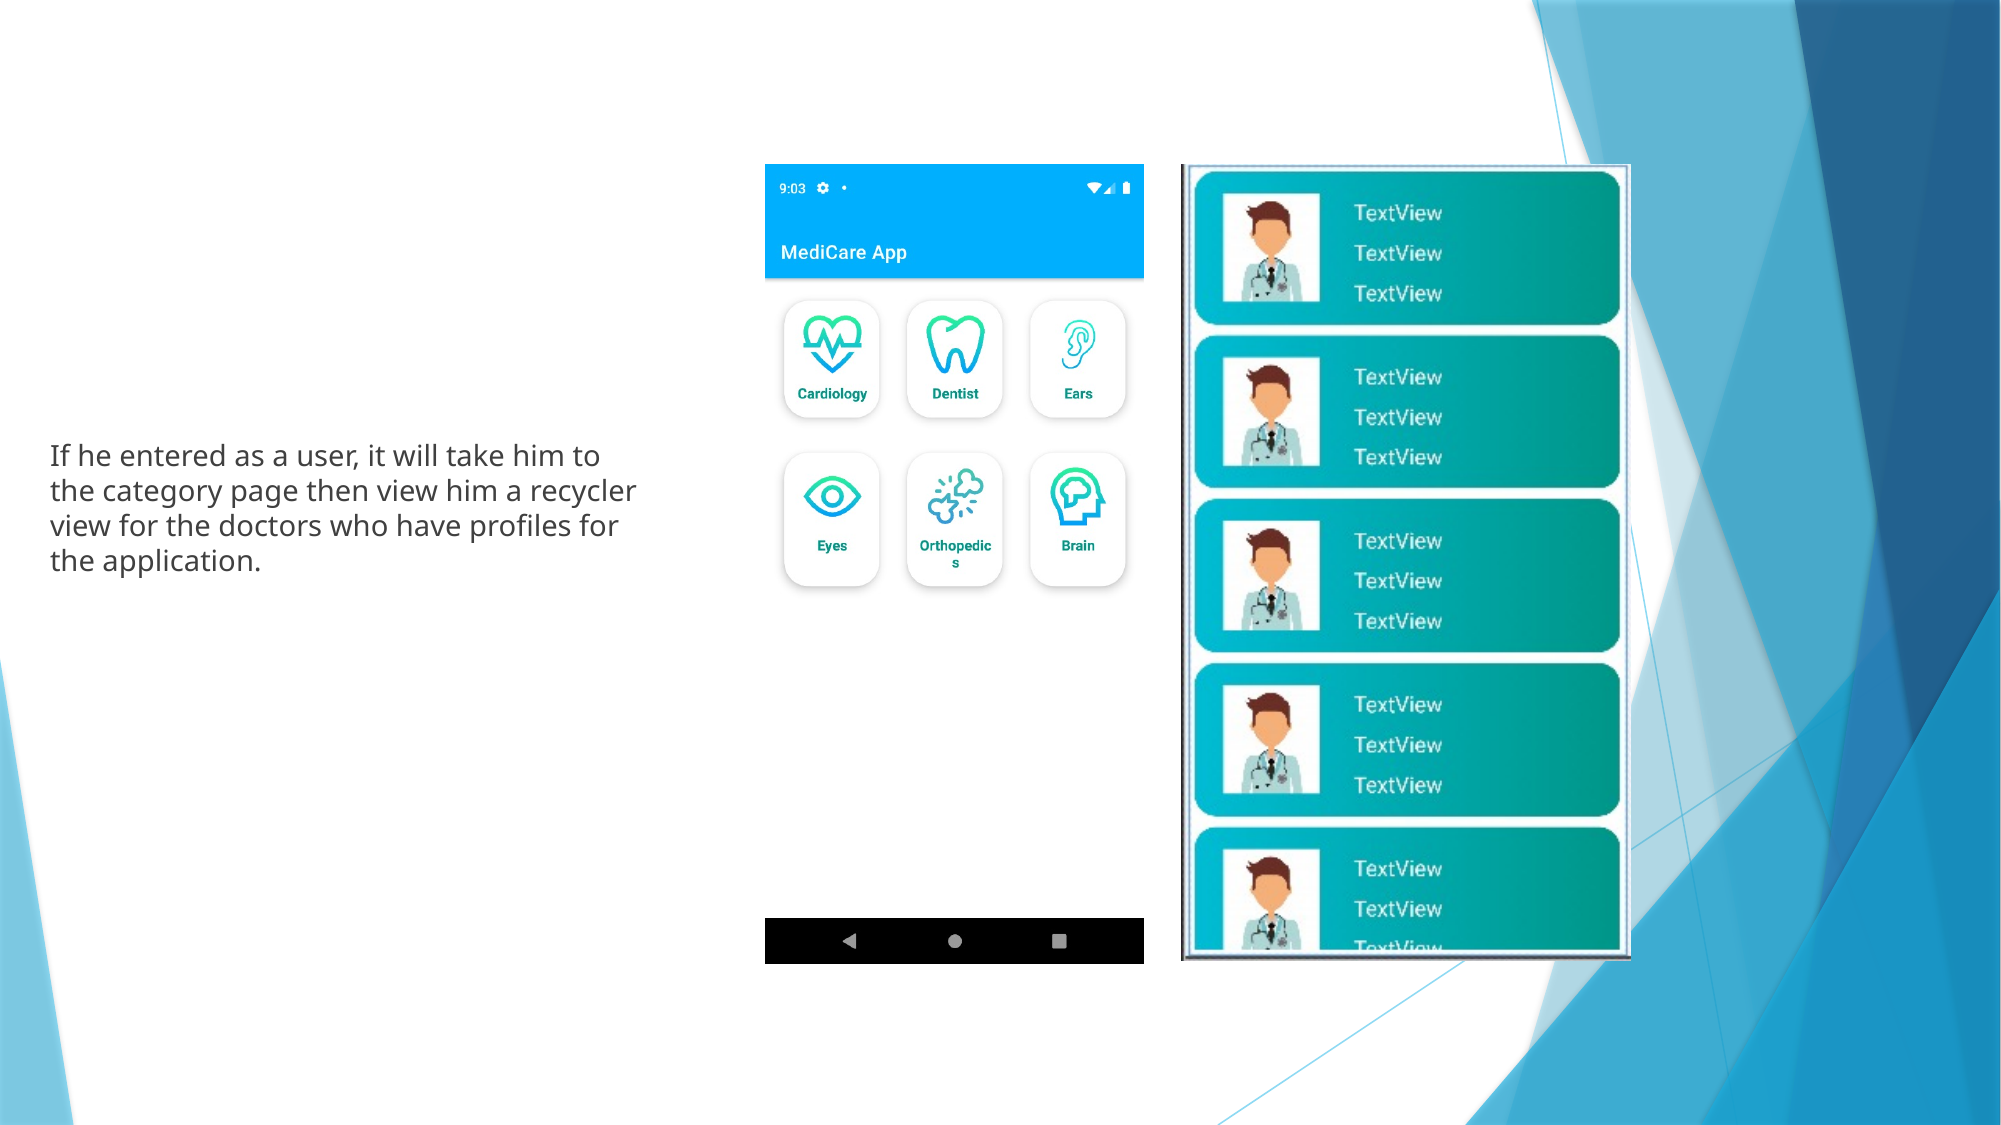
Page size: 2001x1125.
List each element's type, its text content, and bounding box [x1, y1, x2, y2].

list If he entered as a user, it will take him to the category page then view him a recycler view for the doctors who have profiles for the application. [35, 430, 668, 855]
picture [857, 249, 865, 259]
picture [840, 249, 847, 259]
picture [764, 279, 1145, 964]
picture [1088, 182, 1101, 193]
picture [799, 249, 807, 259]
picture [791, 246, 796, 258]
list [1180, 164, 1632, 961]
picture [782, 246, 791, 258]
picture [1123, 182, 1130, 194]
picture [1105, 184, 1115, 194]
picture [799, 184, 805, 193]
picture [810, 245, 818, 259]
picture [818, 183, 828, 193]
picture [827, 246, 836, 258]
picture [873, 246, 906, 262]
